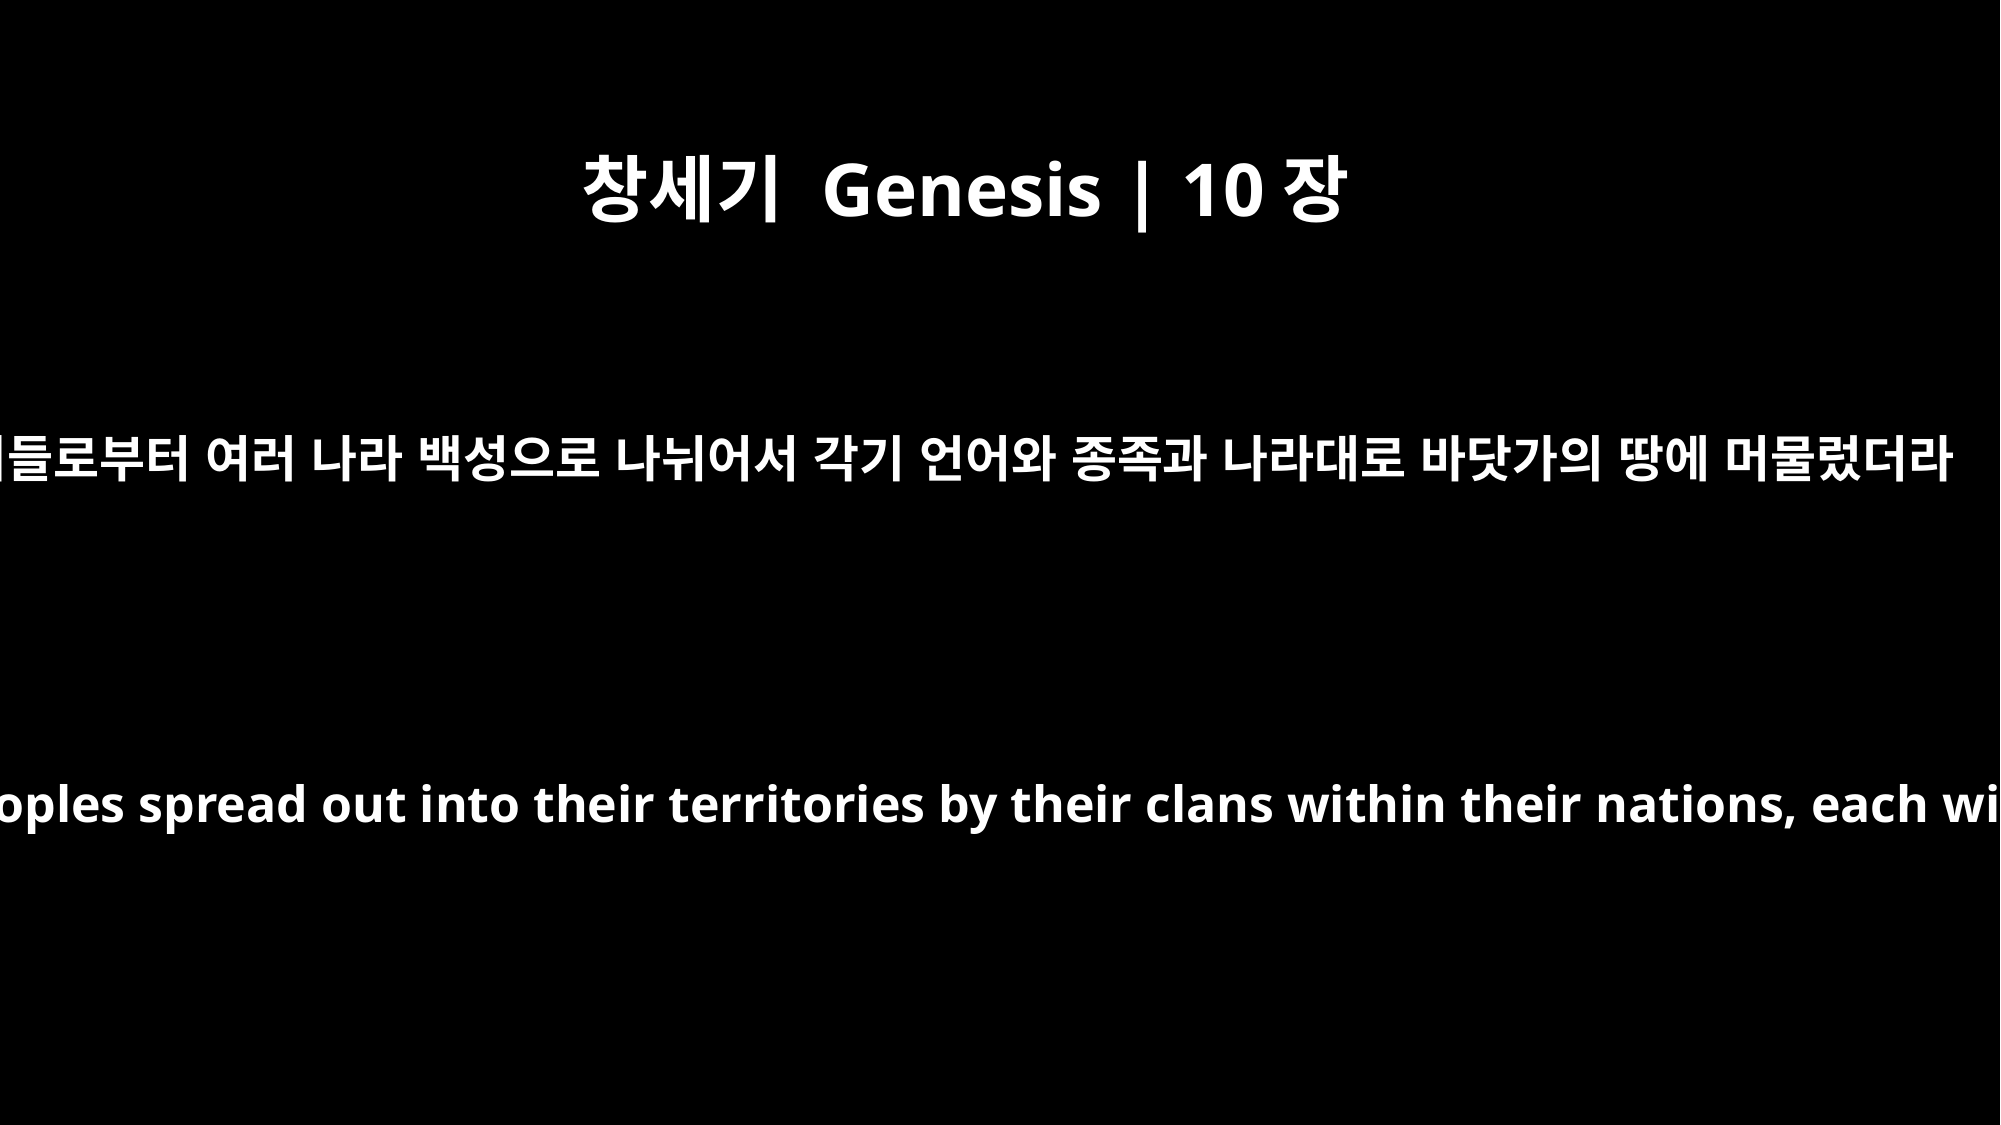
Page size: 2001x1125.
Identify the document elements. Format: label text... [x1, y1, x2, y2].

text_box 창세기 Genesis | 10장 [566, 136, 1365, 239]
text_box 5 이들로부터 여러 나라 백성으로 나뉘어서 각기 언어와 종족과 나라대로 바닷가의 땅에 머물렀더라 [0, 359, 1971, 495]
text_box (From these the maritime peoples spread out into their territories by their clans within their nations, each with its own language.) [0, 764, 2000, 840]
